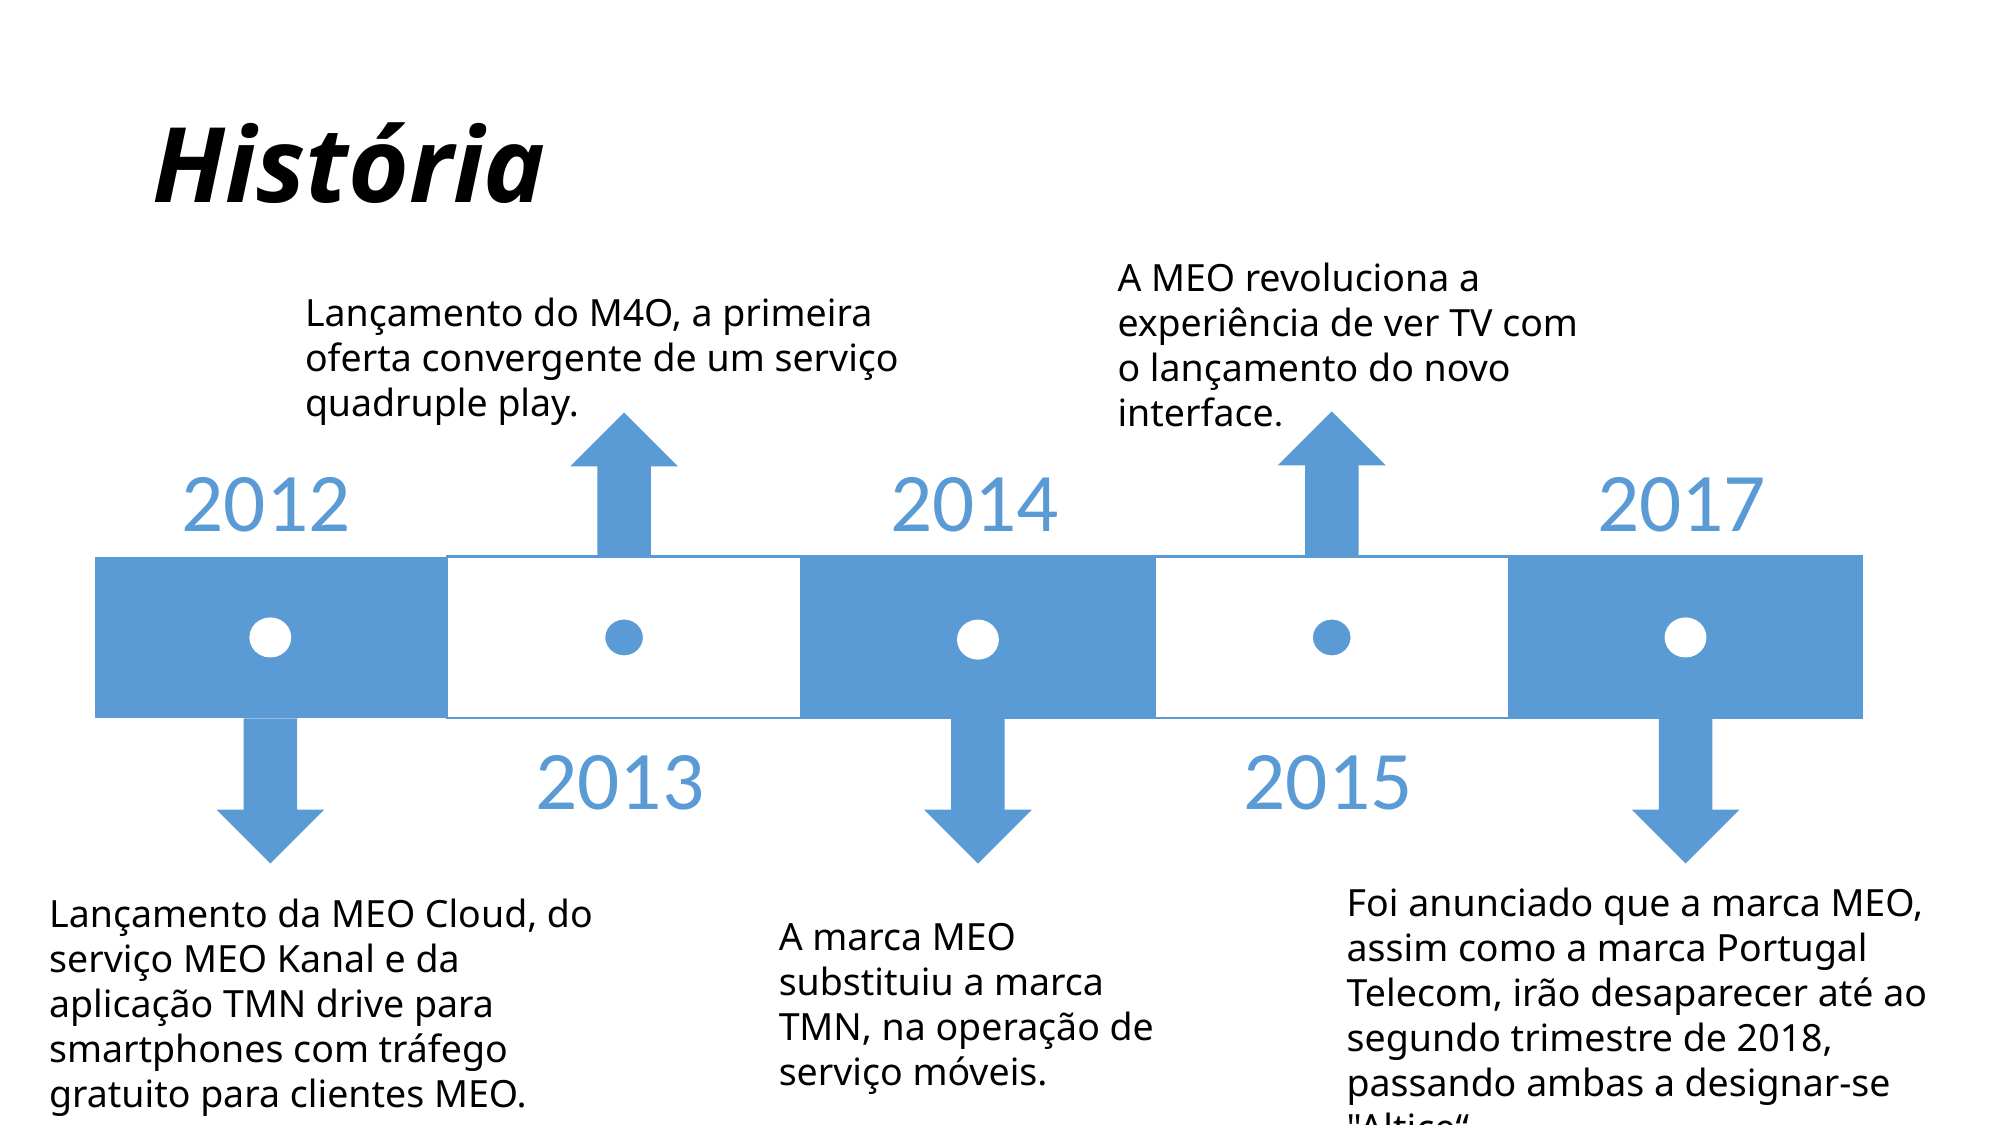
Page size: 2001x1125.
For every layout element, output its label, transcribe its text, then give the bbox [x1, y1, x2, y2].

text_box [249, 617, 292, 658]
text_box Lançamento da MEO Cloud, do serviço MEO Kanal e da aplicação TMN drive para smartphones com tráfego gratuito para clientes MEO. [34, 882, 610, 1123]
text_box [1508, 555, 1863, 719]
text_box A MEO revoluciona a experiência de ver TV com o lançamento do novo interface.​​​​​​​​​​​​​ [1102, 246, 1601, 442]
text_box Lançamento do M4O, a primeira oferta convergente de um serviço quadruple play. [290, 281, 998, 431]
text_box [1277, 442, 1386, 557]
text_box 2015 [1228, 718, 1435, 834]
text_box Foi anunciado que a marca MEO, assim como a marca Portugal Telecom, irão desaparecer até ao segundo trimestre de 2018, passando ambas a designar-se "Altice“. [1331, 871, 1964, 1125]
title História [137, 59, 1863, 278]
text_box [446, 555, 800, 719]
text_box [603, 617, 646, 658]
text_box [957, 619, 999, 660]
text_box [1664, 617, 1707, 658]
text_box 2014 [875, 440, 1082, 556]
text_box [216, 718, 325, 864]
text_box A marca MEO substituiu a marca TMN, na operação de serviço móveis. [763, 905, 1192, 1100]
text_box 2012 [167, 440, 374, 556]
text_box 2017 [1582, 440, 1789, 556]
text_box [924, 718, 1032, 864]
text_box [800, 555, 1154, 719]
text_box [570, 431, 679, 558]
text_box [92, 554, 449, 721]
text_box [1154, 555, 1508, 719]
text_box [1631, 718, 1740, 864]
text_box [1310, 617, 1353, 658]
text_box 2013 [520, 718, 727, 834]
